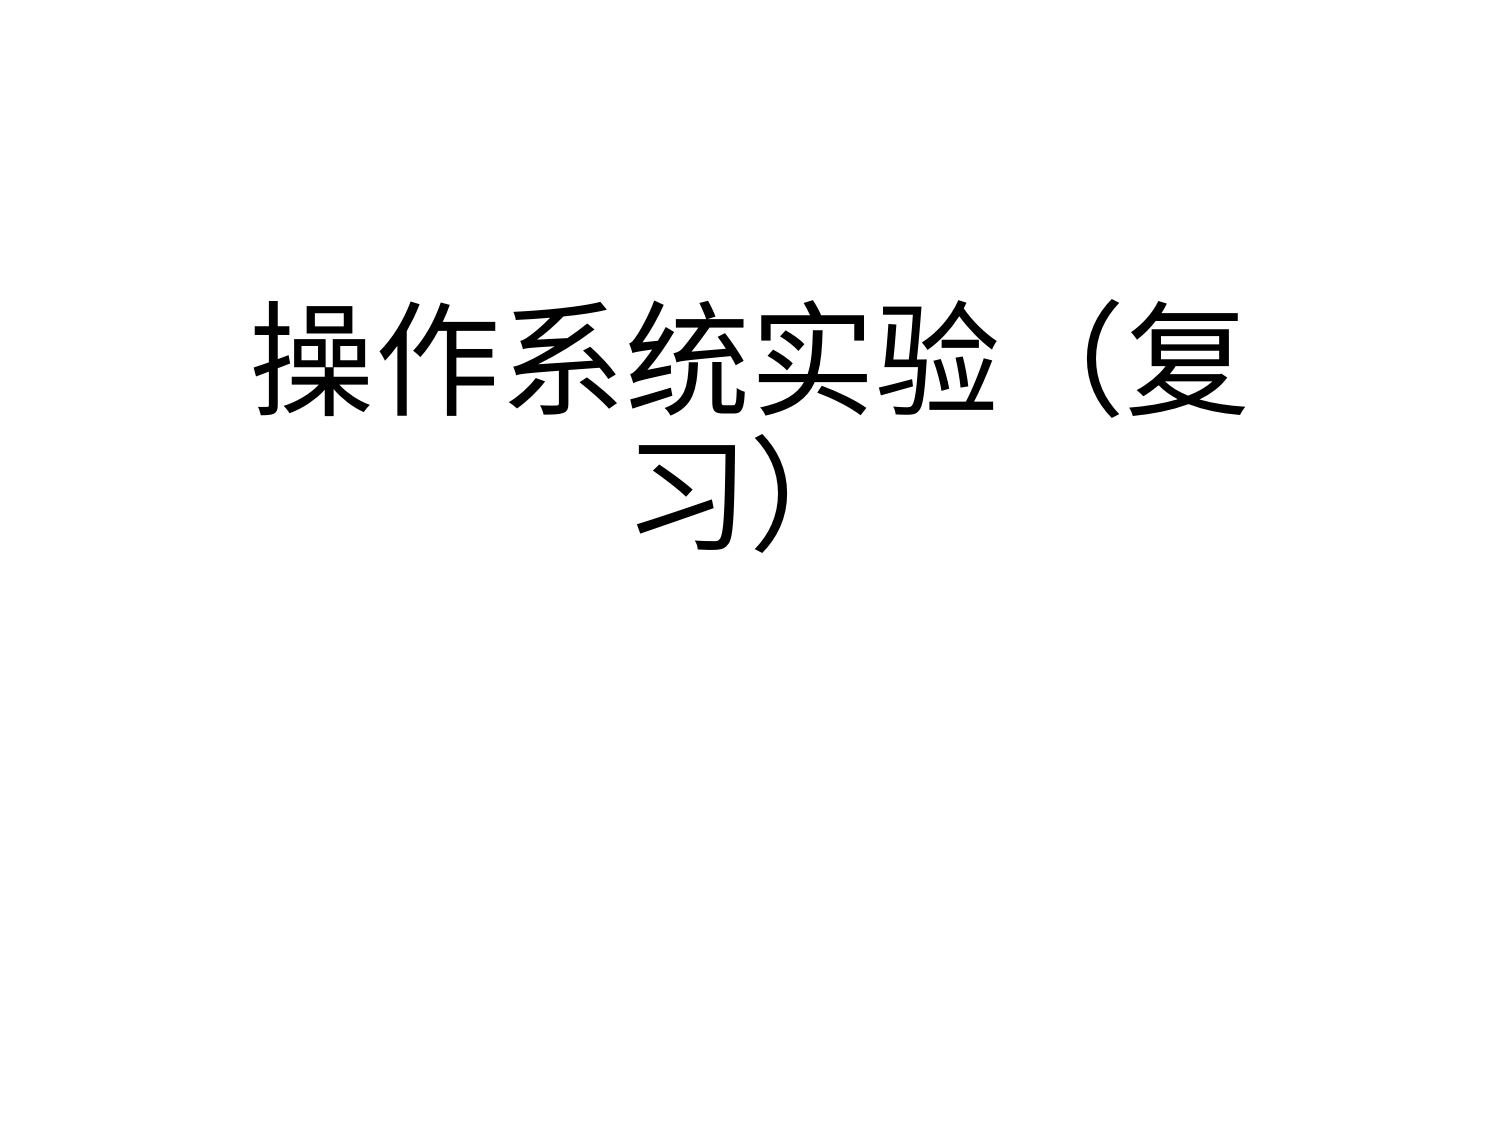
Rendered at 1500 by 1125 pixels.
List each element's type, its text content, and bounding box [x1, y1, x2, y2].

title 操作系统实验（复习） [112, 184, 1388, 576]
